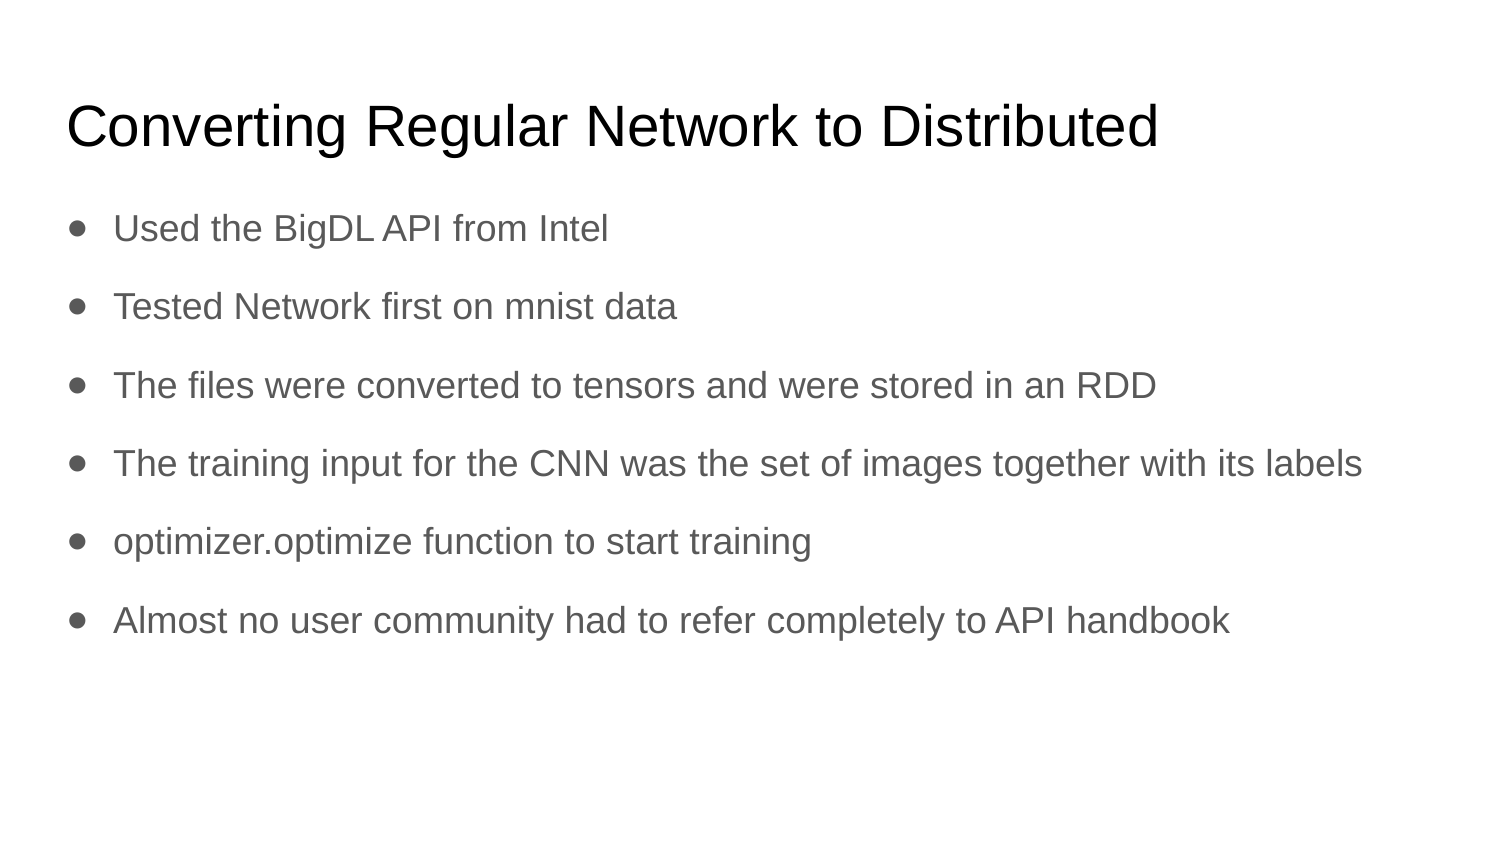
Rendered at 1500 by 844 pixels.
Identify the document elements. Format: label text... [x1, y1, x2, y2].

title Converting Regular Network to Distributed [51, 72, 1449, 167]
list Used the BigDL API from Intel Tested Network first on mnist data The files were converted to tensors and were stored in an RDD The training input for the CNN was the set of images together with its labels optimizer.optimize function to start training Almost no user community had to refer completely to API handbook [51, 189, 1449, 750]
